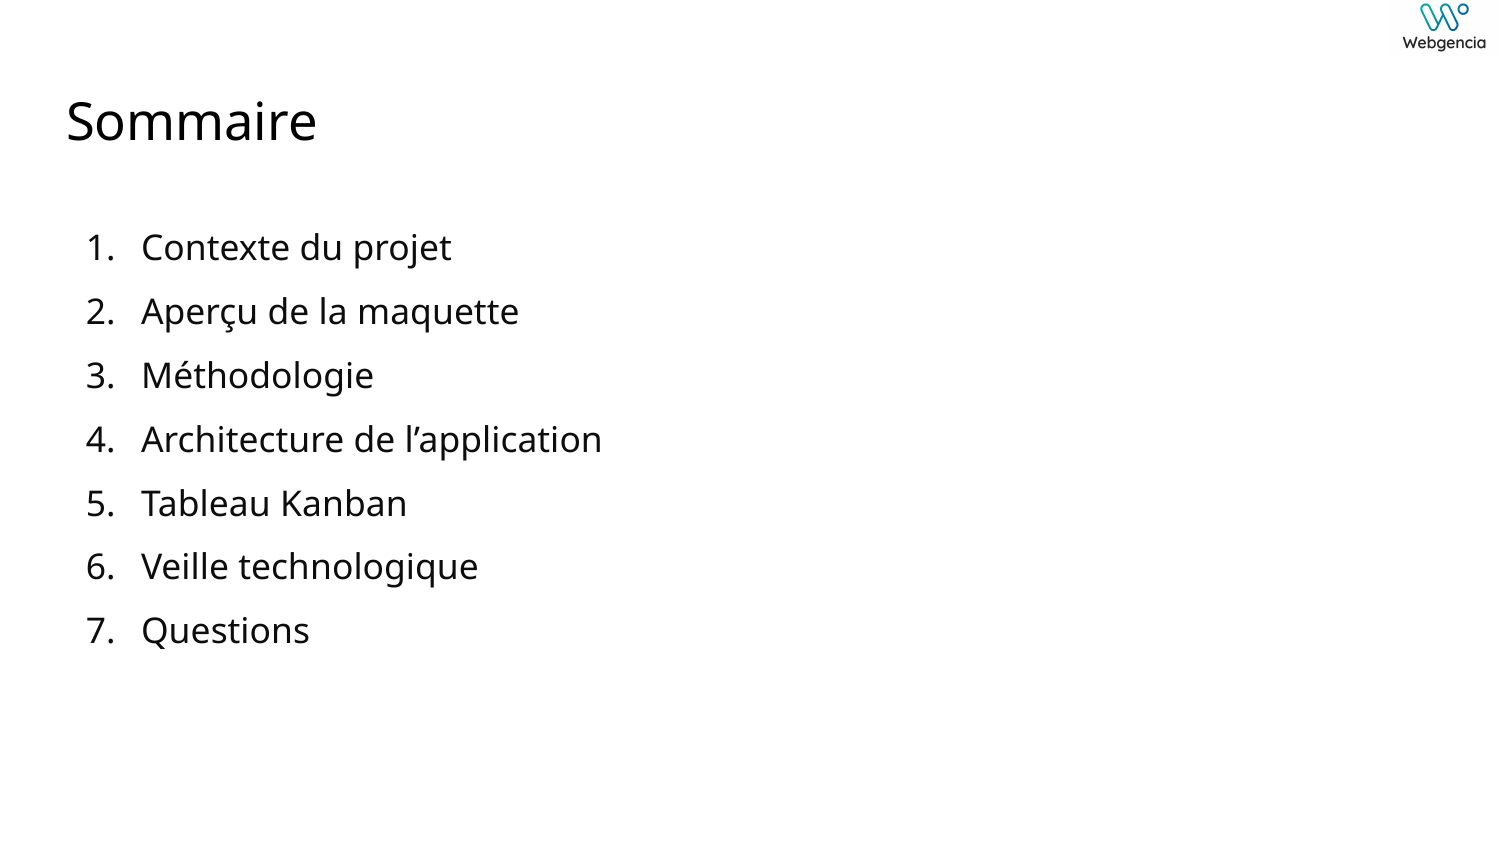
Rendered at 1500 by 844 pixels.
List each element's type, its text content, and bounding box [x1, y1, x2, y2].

list Contexte du projet Aperçu de la maquette Méthodologie Architecture de l’application Tableau Kanban Veille technologique Questions [51, 189, 1449, 749]
picture [1389, 0, 1500, 56]
title Sommaire [51, 72, 1449, 167]
